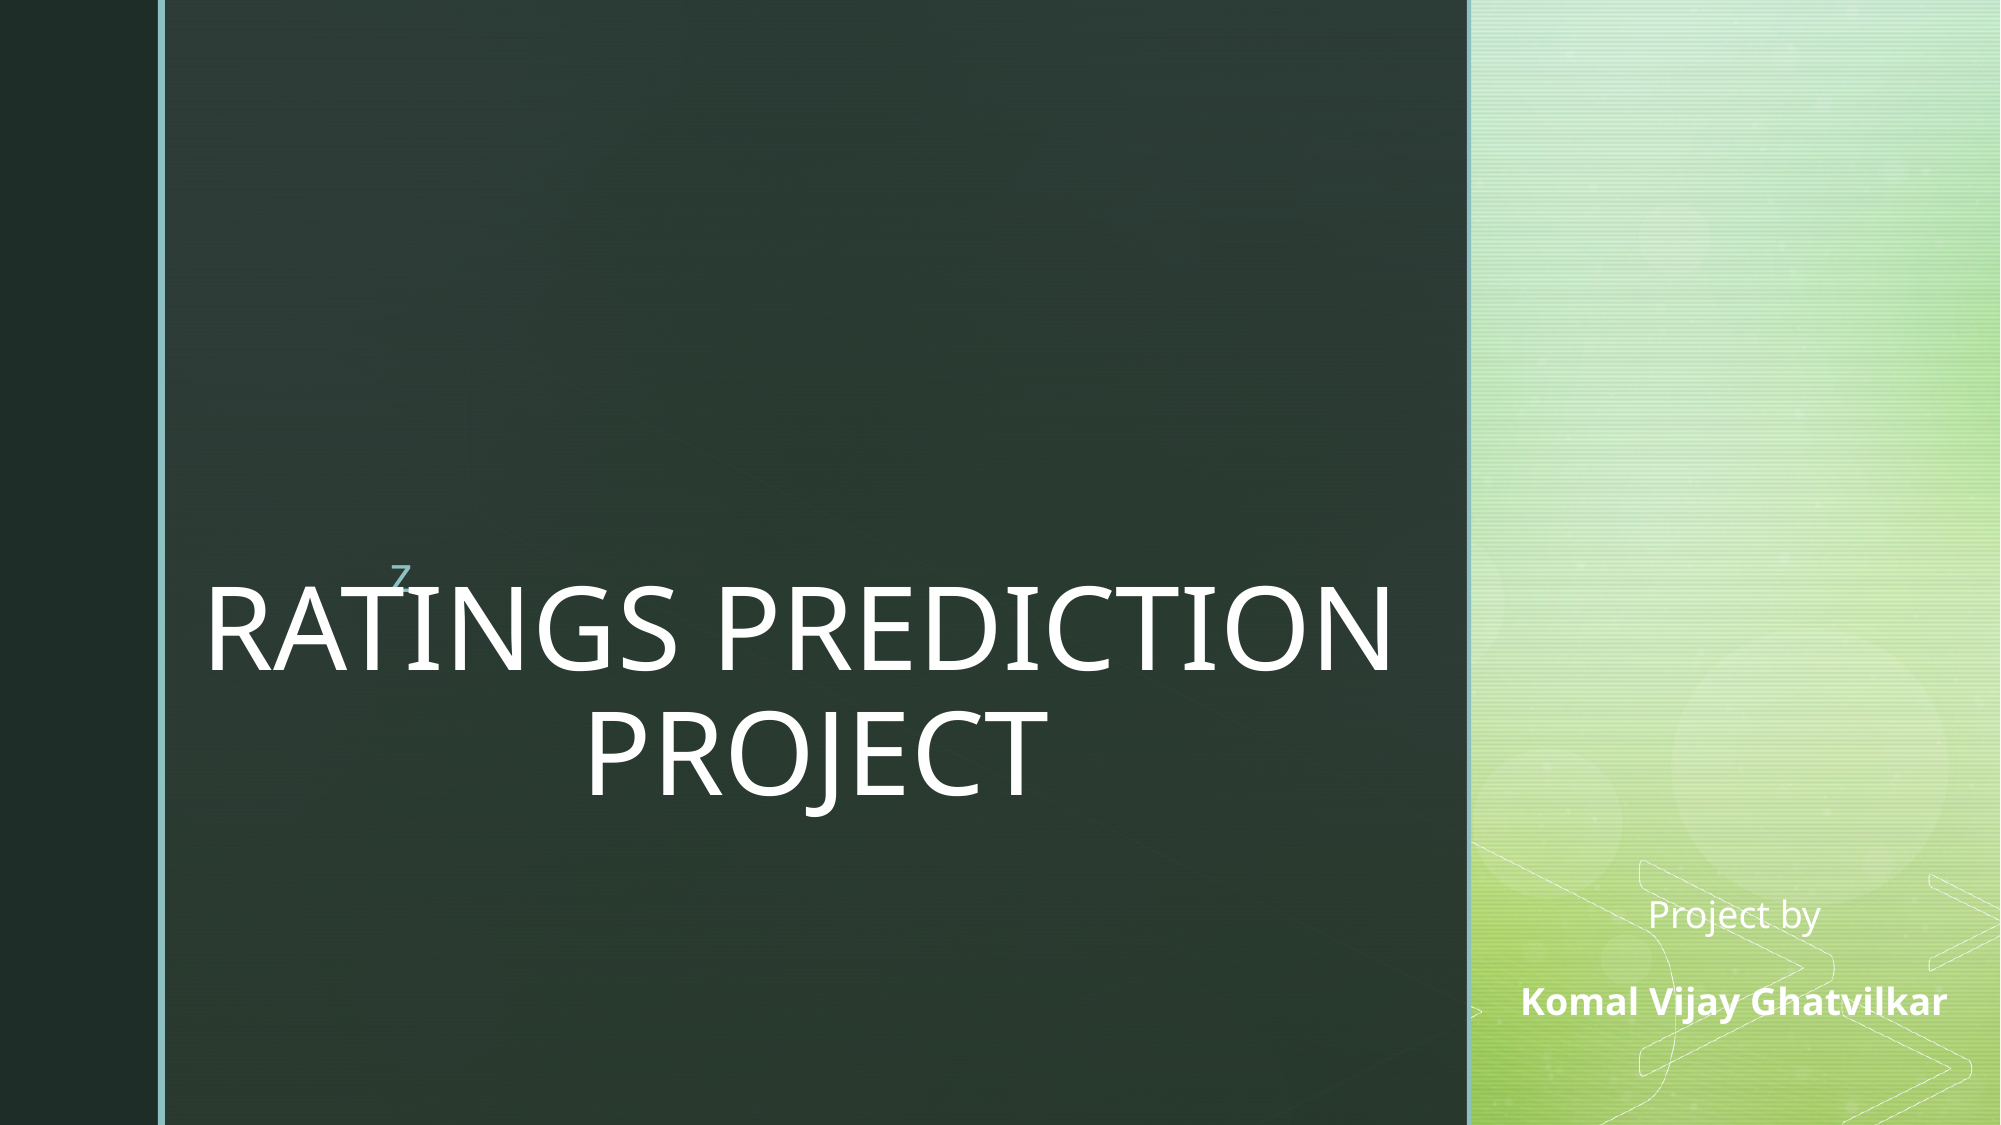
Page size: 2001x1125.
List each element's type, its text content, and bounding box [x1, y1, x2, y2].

subtitle Project by Komal Vijay Ghatvilkar [1295, 927, 2000, 1119]
title RATINGS PREDICTION PROJECT [147, 562, 1485, 935]
picture [1472, 0, 2001, 1125]
